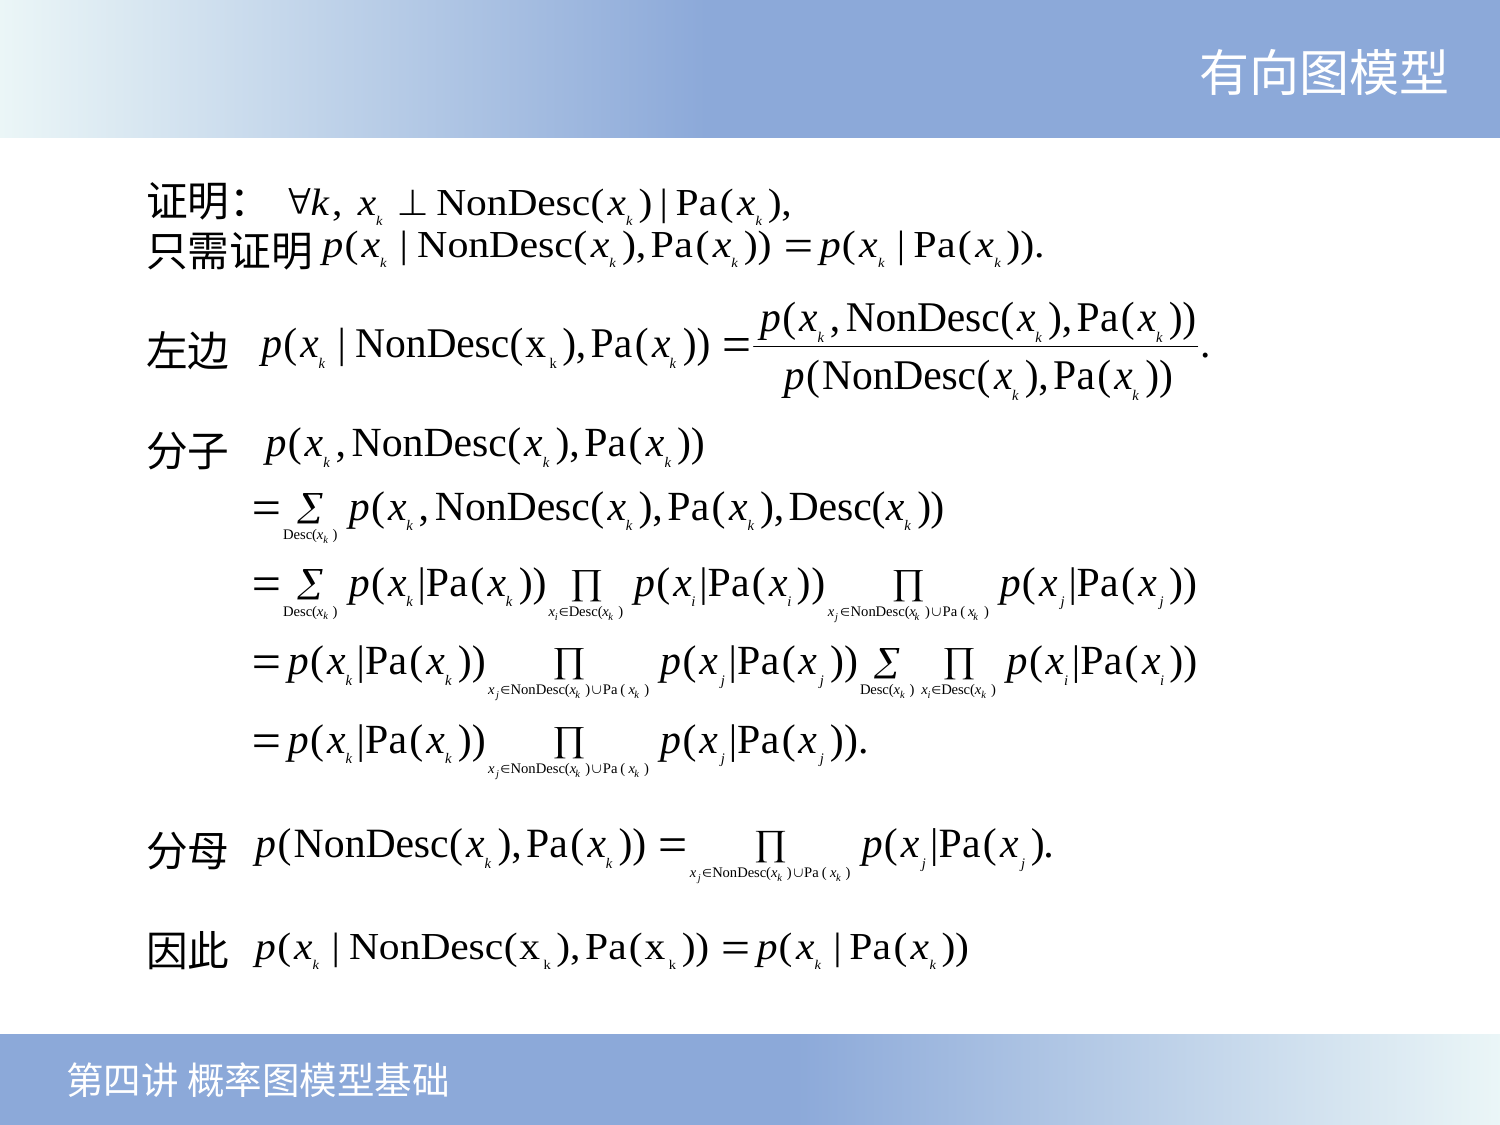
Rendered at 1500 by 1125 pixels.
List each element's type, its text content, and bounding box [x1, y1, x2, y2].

text_box 有向图模型 [1178, 18, 1471, 125]
text_box 第四讲 概率图模型基础 [0, 1034, 1500, 1125]
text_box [246, 419, 1201, 786]
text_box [246, 925, 974, 975]
text_box 证明： 只需证明 左边 分子 分母 因此 [131, 167, 1461, 983]
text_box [279, 181, 797, 231]
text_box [252, 294, 1213, 407]
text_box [246, 820, 1055, 890]
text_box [313, 223, 1047, 273]
text_box [0, 0, 1500, 138]
